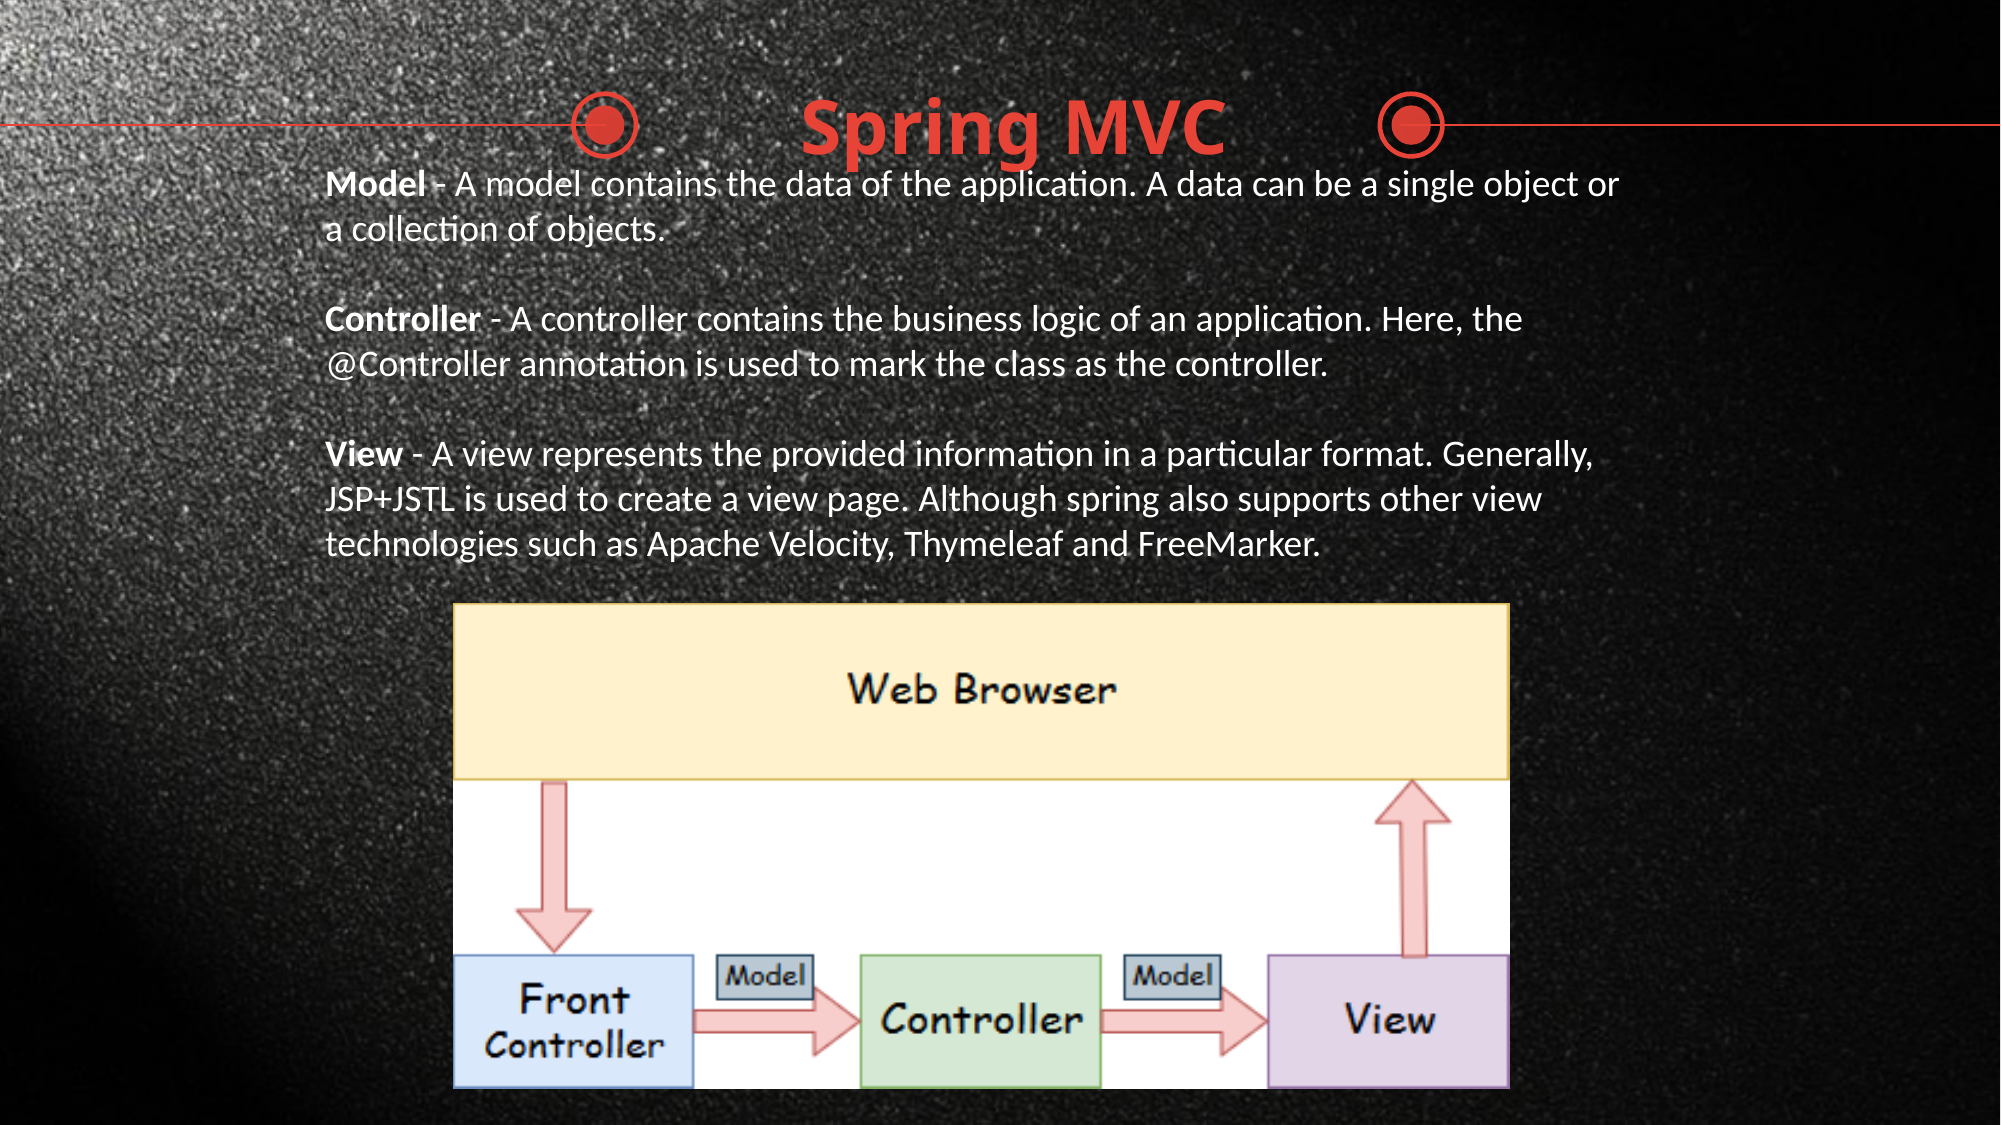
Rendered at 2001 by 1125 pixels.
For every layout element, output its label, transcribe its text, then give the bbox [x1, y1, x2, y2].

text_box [1379, 93, 2000, 157]
text_box Model - A model contains the data of the application. A data can be a single object or a collection of objects. Controller - A controller contains the business logic of an application. Here, the @Controller annotation is used to mark the class as the controller. View - A view represents the provided information in a particular format. Generally, JSP+JSTL is used to create a view page. Although spring also supports other view technologies such as Apache Velocity, Thymeleaf and FreeMarker. [310, 151, 1655, 572]
picture [0, 0, 2001, 1125]
text_box Spring MVC [785, 72, 1245, 151]
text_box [0, 93, 637, 157]
